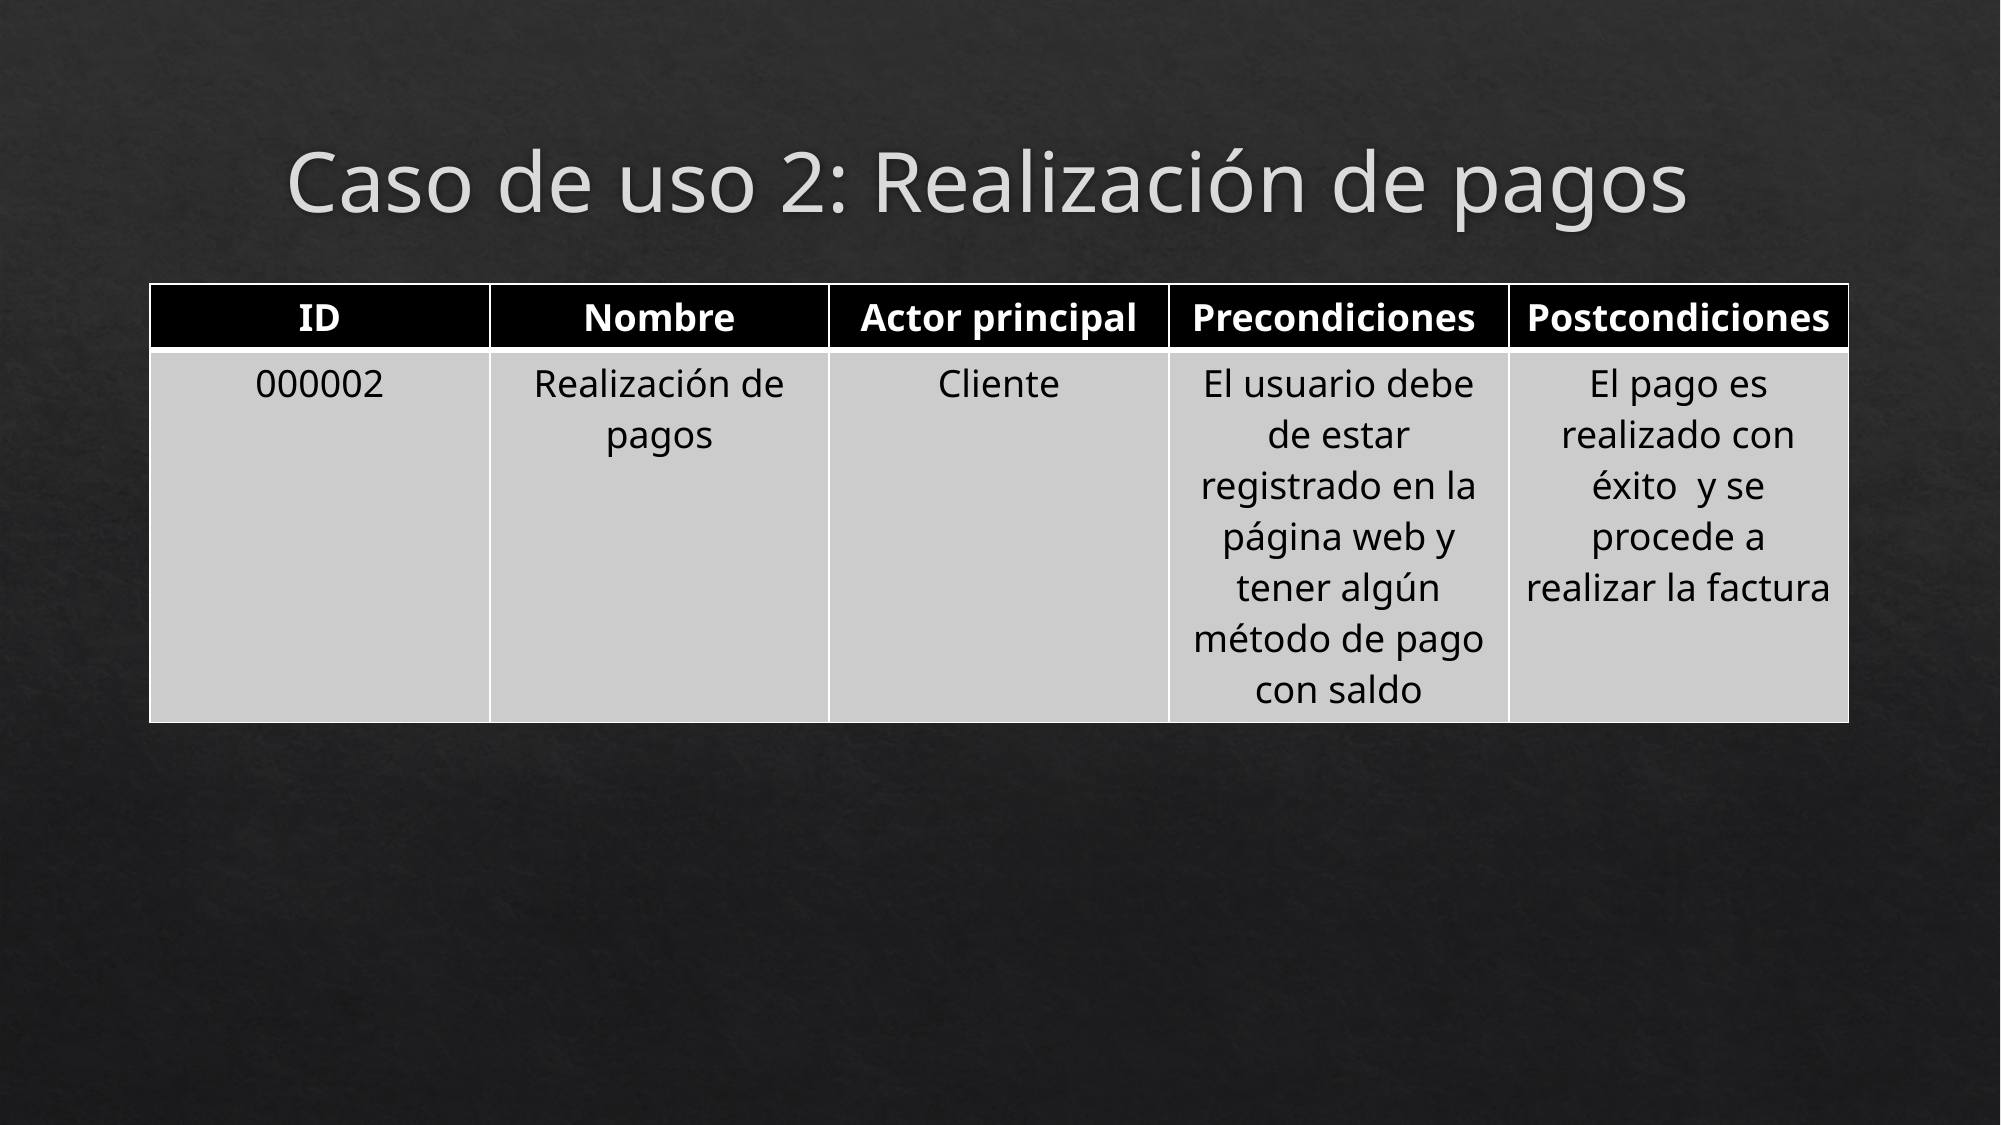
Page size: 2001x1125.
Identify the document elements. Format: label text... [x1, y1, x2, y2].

table_header ID [151, 285, 489, 347]
title Caso de uso 2: Realización de pagos [149, 99, 1849, 260]
table_header Precondiciones [1170, 285, 1508, 347]
table_cell Realización de pagos [491, 353, 828, 722]
table_header Nombre [491, 285, 828, 347]
table_header Postcondiciones [1510, 285, 1848, 347]
table_cell El usuario debe de estar registrado en la página web y tener algún método de pago con saldo [1170, 353, 1508, 722]
table_cell 000002 [151, 353, 489, 722]
table_cell Cliente [830, 353, 1168, 722]
table_cell El pago es realizado con éxito y se procede a realizar la factura [1510, 353, 1848, 722]
table_header Actor principal [830, 285, 1168, 347]
